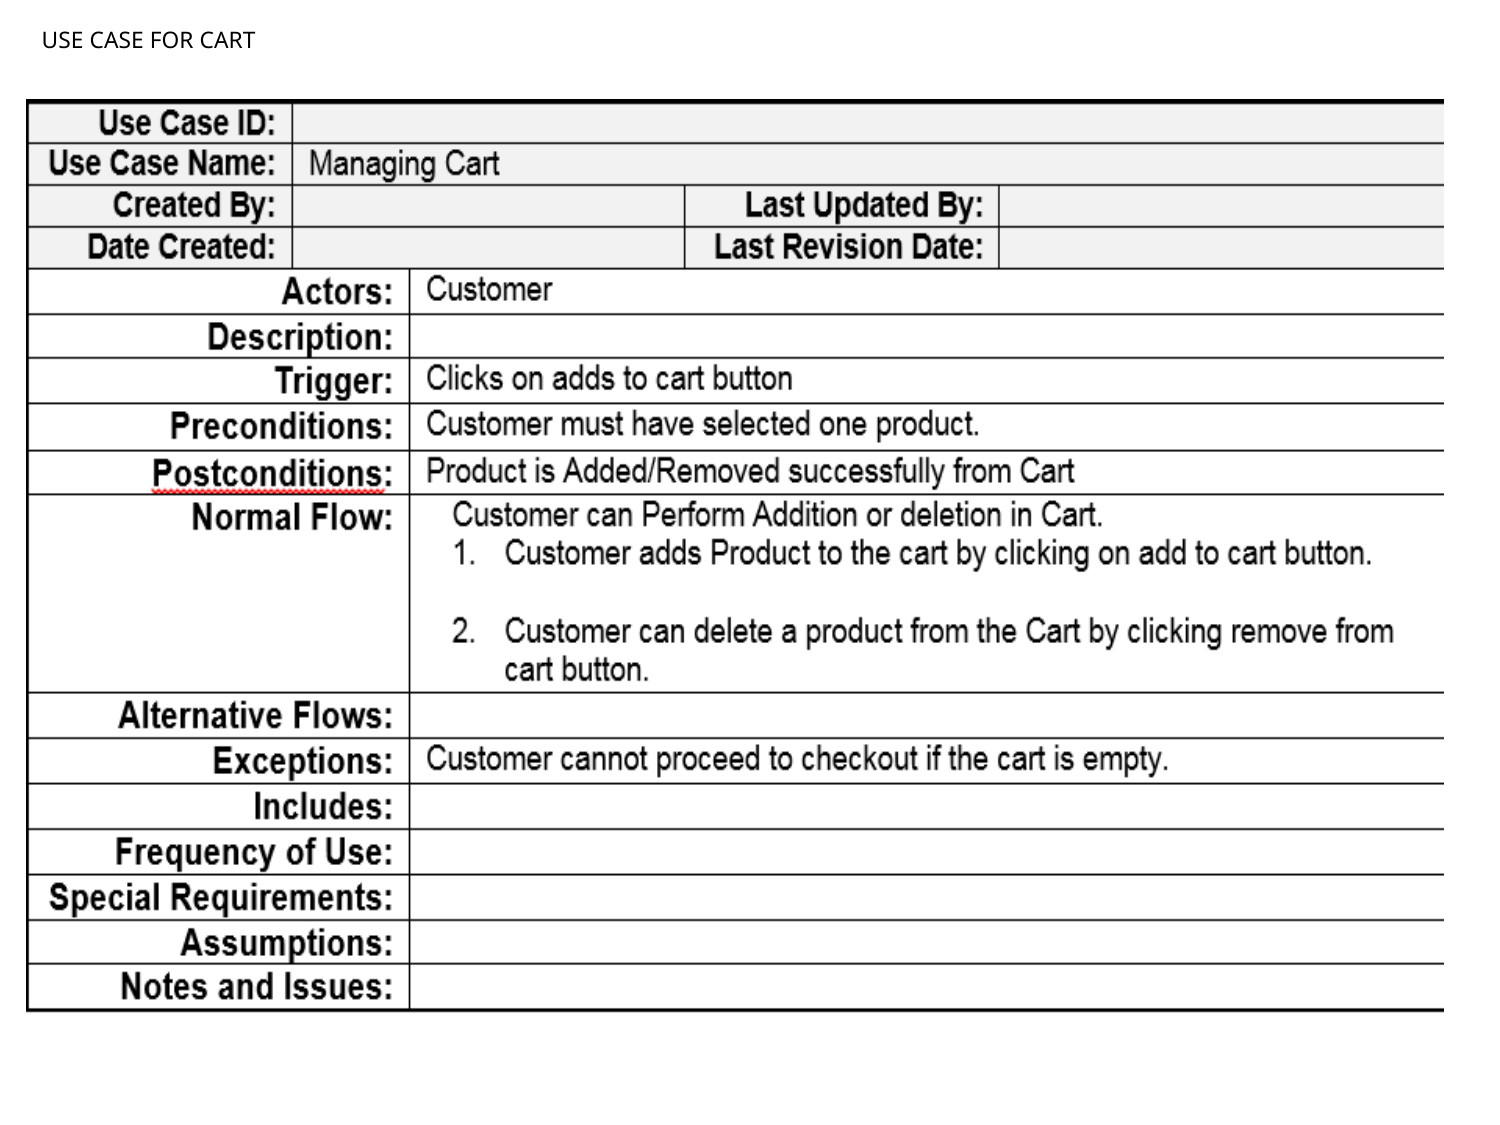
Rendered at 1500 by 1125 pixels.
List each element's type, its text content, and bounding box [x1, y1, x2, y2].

title USE CASE FOR CART [26, 20, 618, 61]
picture [26, 99, 1444, 1016]
